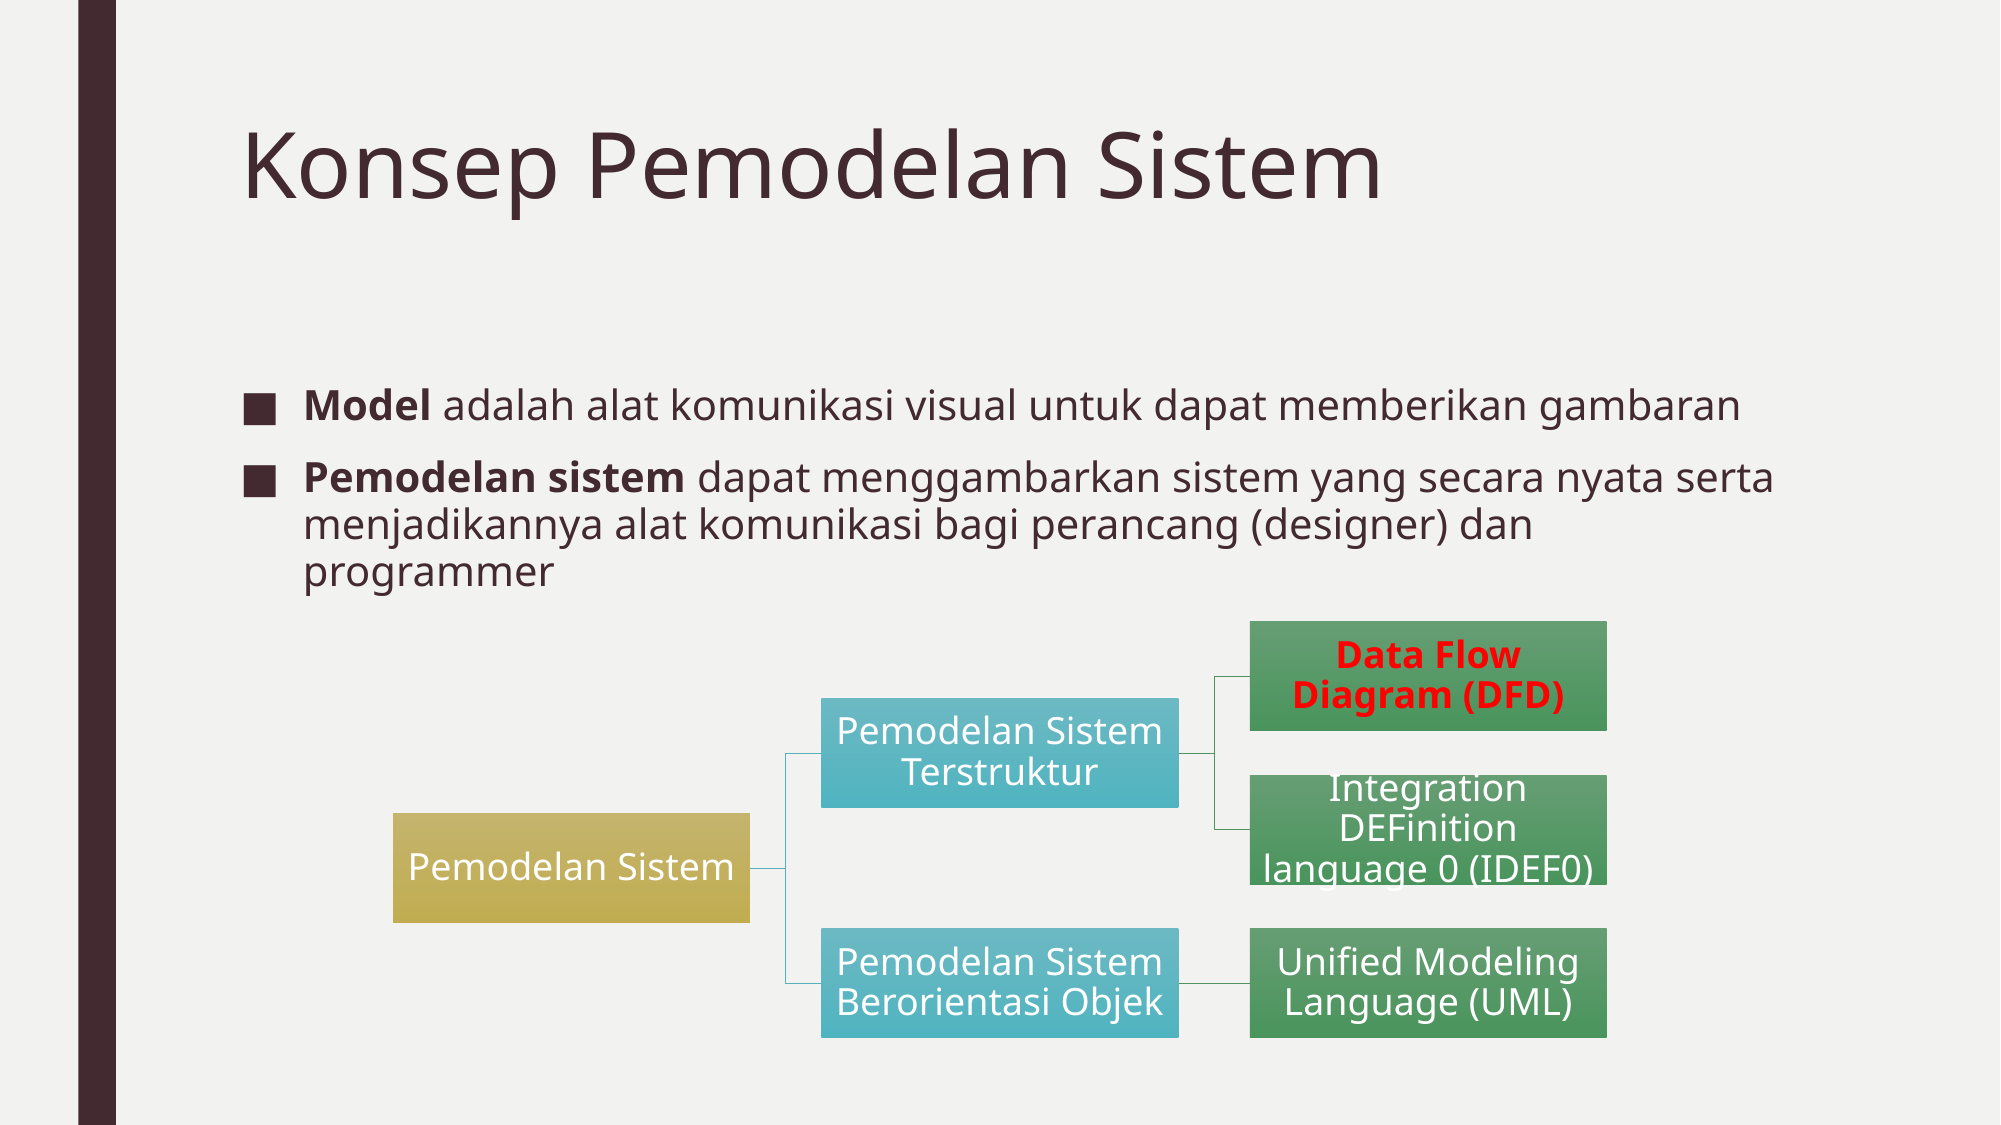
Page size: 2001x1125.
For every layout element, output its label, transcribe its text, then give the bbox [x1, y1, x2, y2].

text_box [199, 621, 1800, 1038]
title Konsep Pemodelan Sistem [225, 112, 1800, 357]
list Model adalah alat komunikasi visual untuk dapat memberikan gambaran Pemodelan sistem dapat menggambarkan sistem yang secara nyata serta menjadikannya alat komunikasi bagi perancang (designer) dan programmer [225, 375, 1800, 621]
